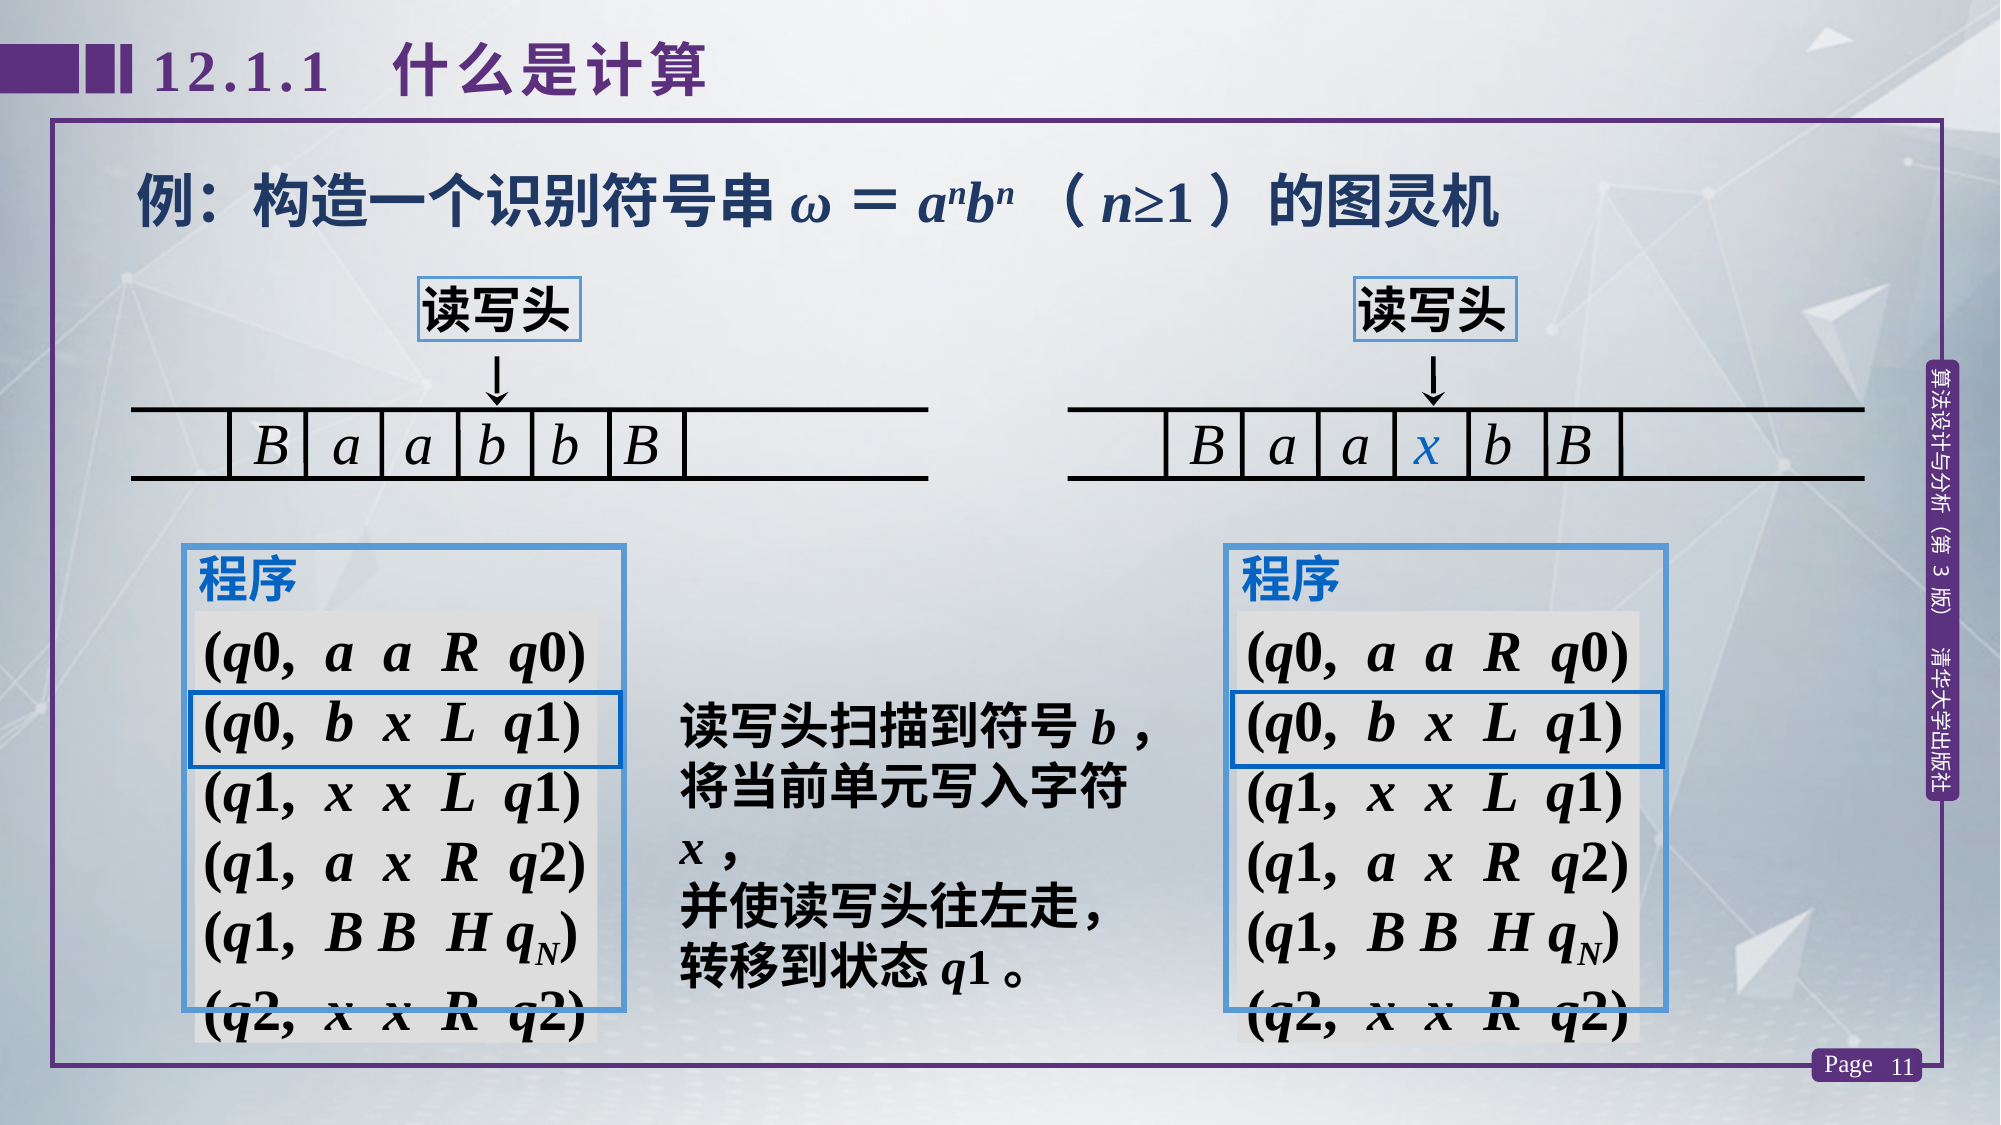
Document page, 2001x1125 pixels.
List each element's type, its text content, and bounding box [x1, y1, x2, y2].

text_box [1232, 691, 1663, 767]
text_box B a a b b B [238, 399, 744, 407]
text_box [1423, 393, 1444, 399]
text_box 程序 [184, 546, 624, 1010]
text_box (q0, a a R q0) (q0, b x L q1) (q1, x x L q1) (q1, a x R q2) (q1, B B H qN) (q2, x x R q2) [1237, 1010, 1640, 1043]
text_box 例：构造一个识别符号串ω＝anbn（n≥1）的图灵机 [121, 156, 1688, 230]
text_box B a a b b B [238, 481, 744, 485]
text_box 程序 [1226, 546, 1667, 1010]
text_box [131, 409, 929, 479]
text_box (q0, a a R q0) (q0, b x L q1) (q1, x x L q1) (q1, a x R q2) (q1, B B H qN) (q2, x x R q2) [194, 1010, 598, 1043]
text_box B a a x b B [1175, 399, 1680, 407]
text_box [486, 393, 508, 399]
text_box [1067, 409, 1865, 479]
text_box 12.1.1 什么是计算 [137, 26, 1435, 111]
text_box [190, 692, 621, 767]
text_box B a a x b B [1175, 481, 1680, 485]
picture [0, 0, 2000, 1125]
text_box 读写头 [418, 277, 581, 341]
text_box 读写头扫描到符号b， 将当前单元写入字符x， 并使读写头往左走， 转移到状态q1。 [664, 687, 1226, 1002]
text_box 读写头 [1354, 277, 1517, 341]
